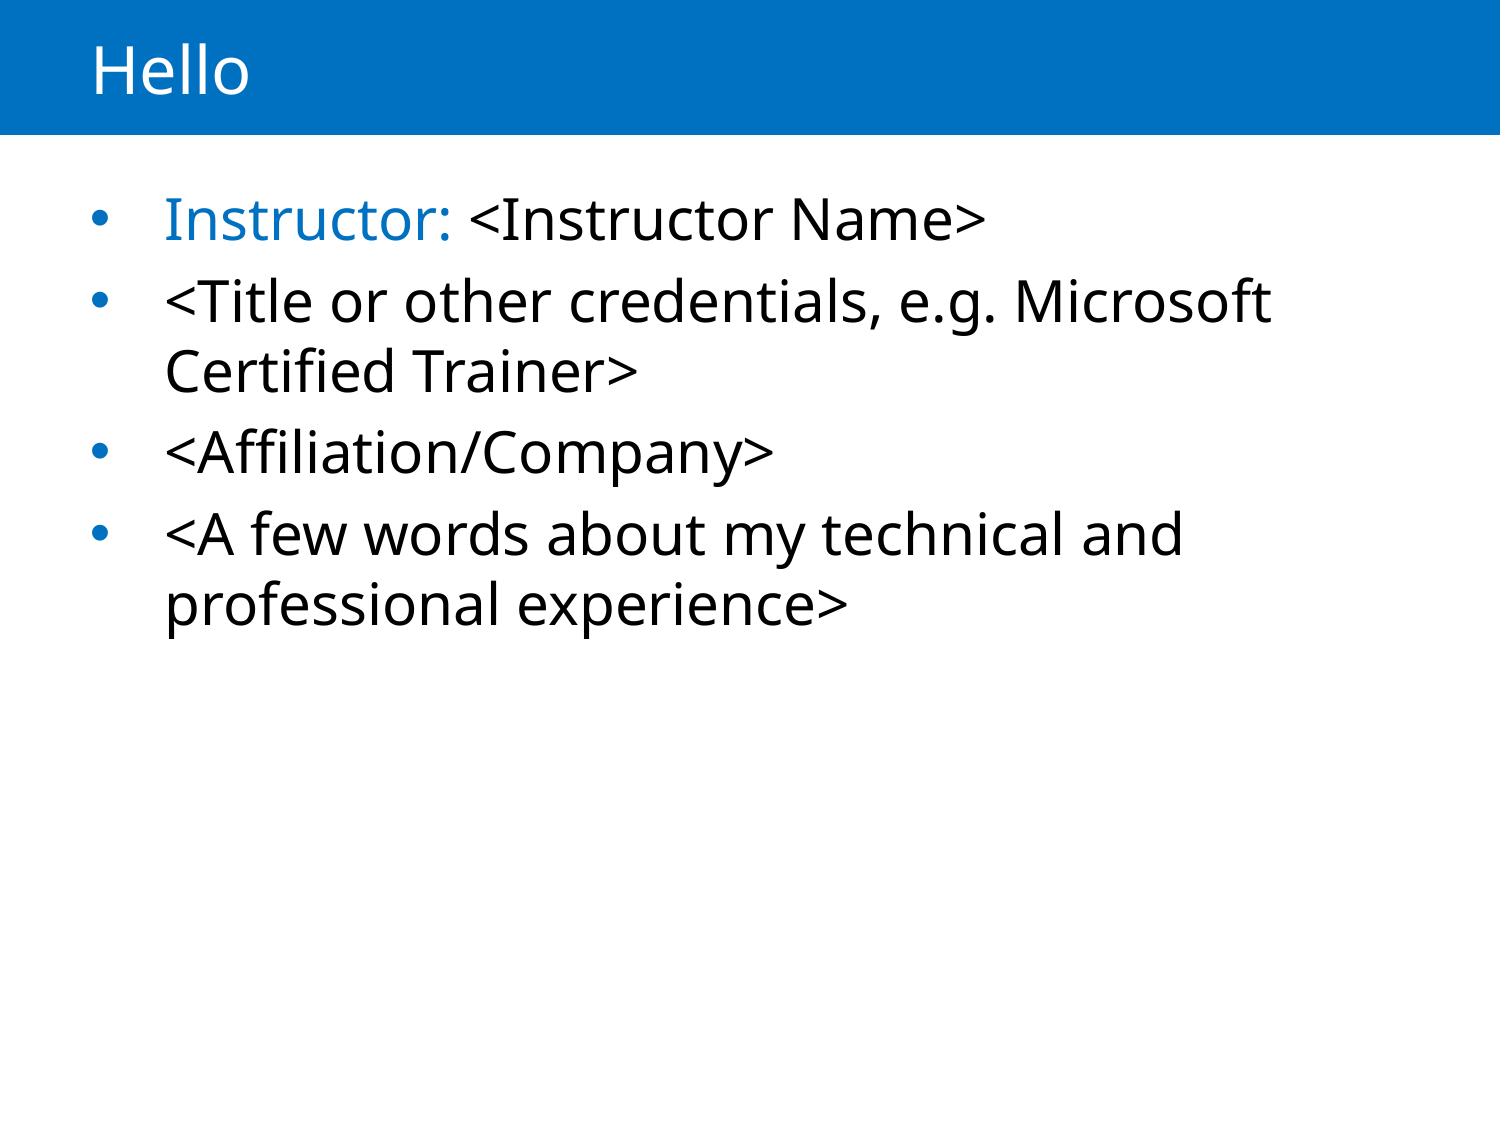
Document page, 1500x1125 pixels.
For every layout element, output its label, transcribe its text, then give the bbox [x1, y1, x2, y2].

title Hello [75, 0, 1425, 135]
list Instructor: <Instructor Name> <Title or other credentials, e.g. Microsoft Certified Trainer> <Affiliation/Company> <A few words about my technical and professional experience> [75, 174, 1425, 1013]
